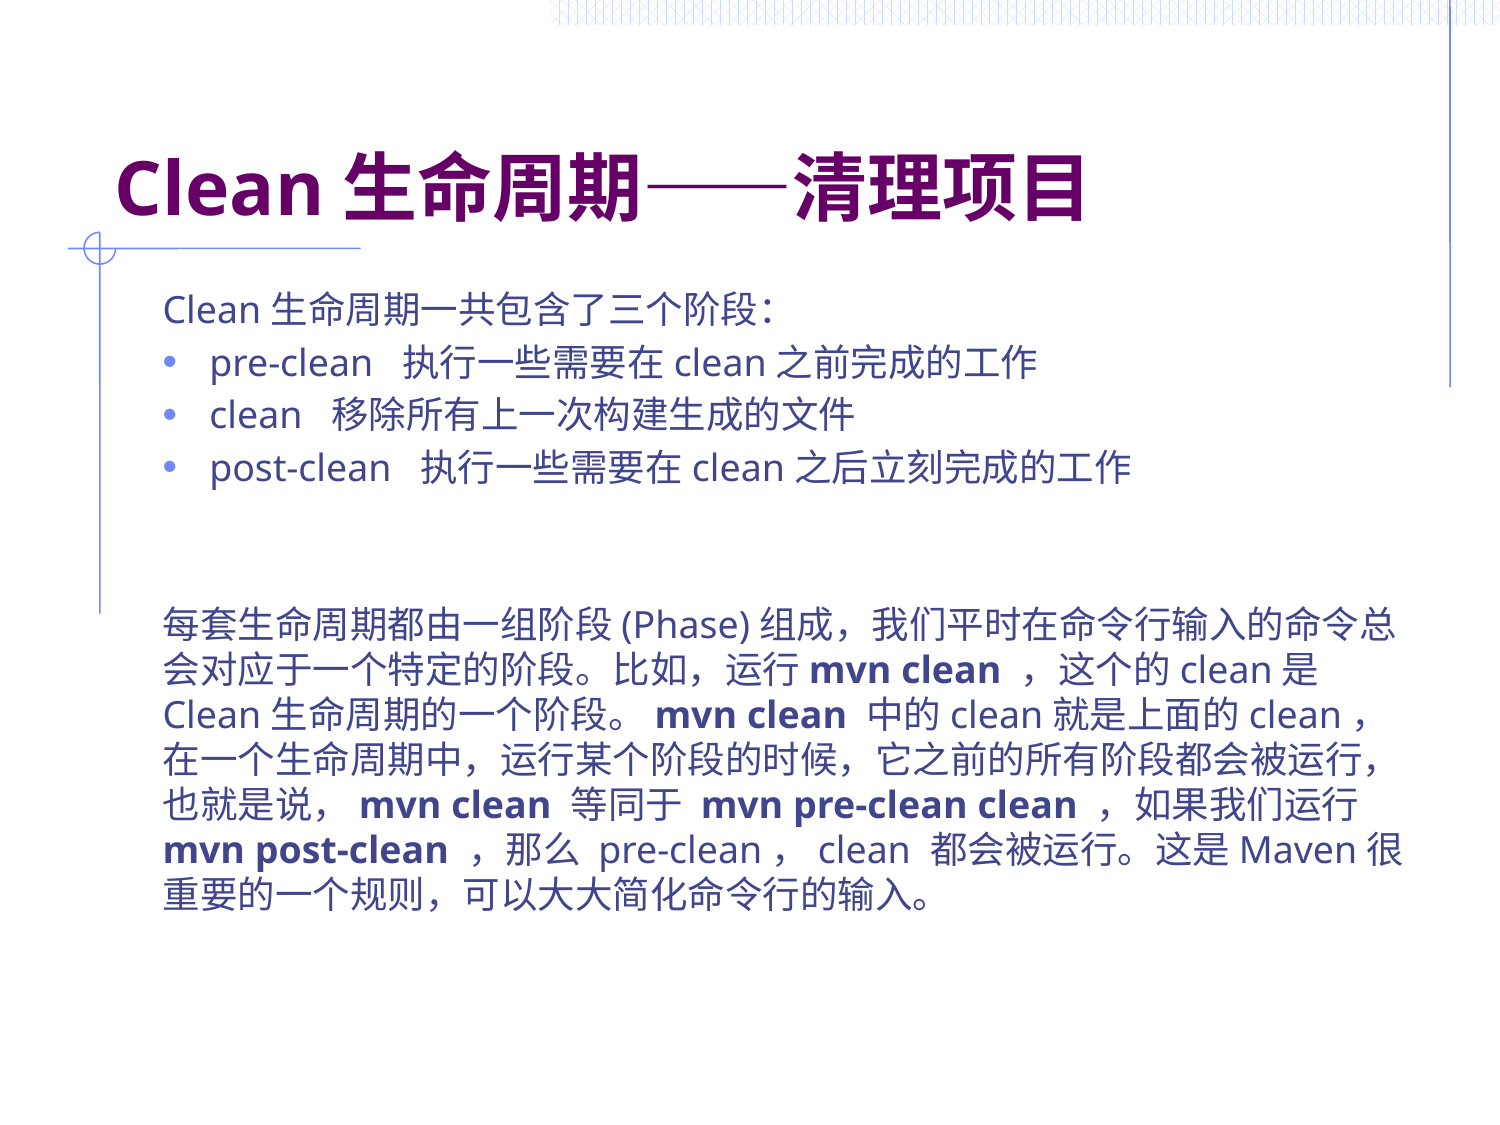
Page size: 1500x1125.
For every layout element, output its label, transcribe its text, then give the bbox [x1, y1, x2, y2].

list Clean生命周期一共包含了三个阶段： pre-clean 执行一些需要在clean之前完成的工作 clean 移除所有上一次构建生成的文件 post-clean 执行一些需要在clean之后立刻完成的工作 每套生命周期都由一组阶段(Phase)组成，我们平时在命令行输入的命令总会对应于一个特定的阶段。比如，运行mvn clean ，这个的clean是Clean生命周期的一个阶段。mvn clean 中的clean就是上面的clean，在一个生命周期中，运行某个阶段的时候，它之前的所有阶段都会被运行，也就是说，mvn clean 等同于 mvn pre-clean clean ，如果我们运行 mvn post-clean ，那么 pre-clean，clean 都会被运行。这是Maven很重要的一个规则，可以大大简化命令行的输入。 [147, 278, 1423, 1095]
title Clean生命周期——清理项目 [99, 49, 1376, 238]
